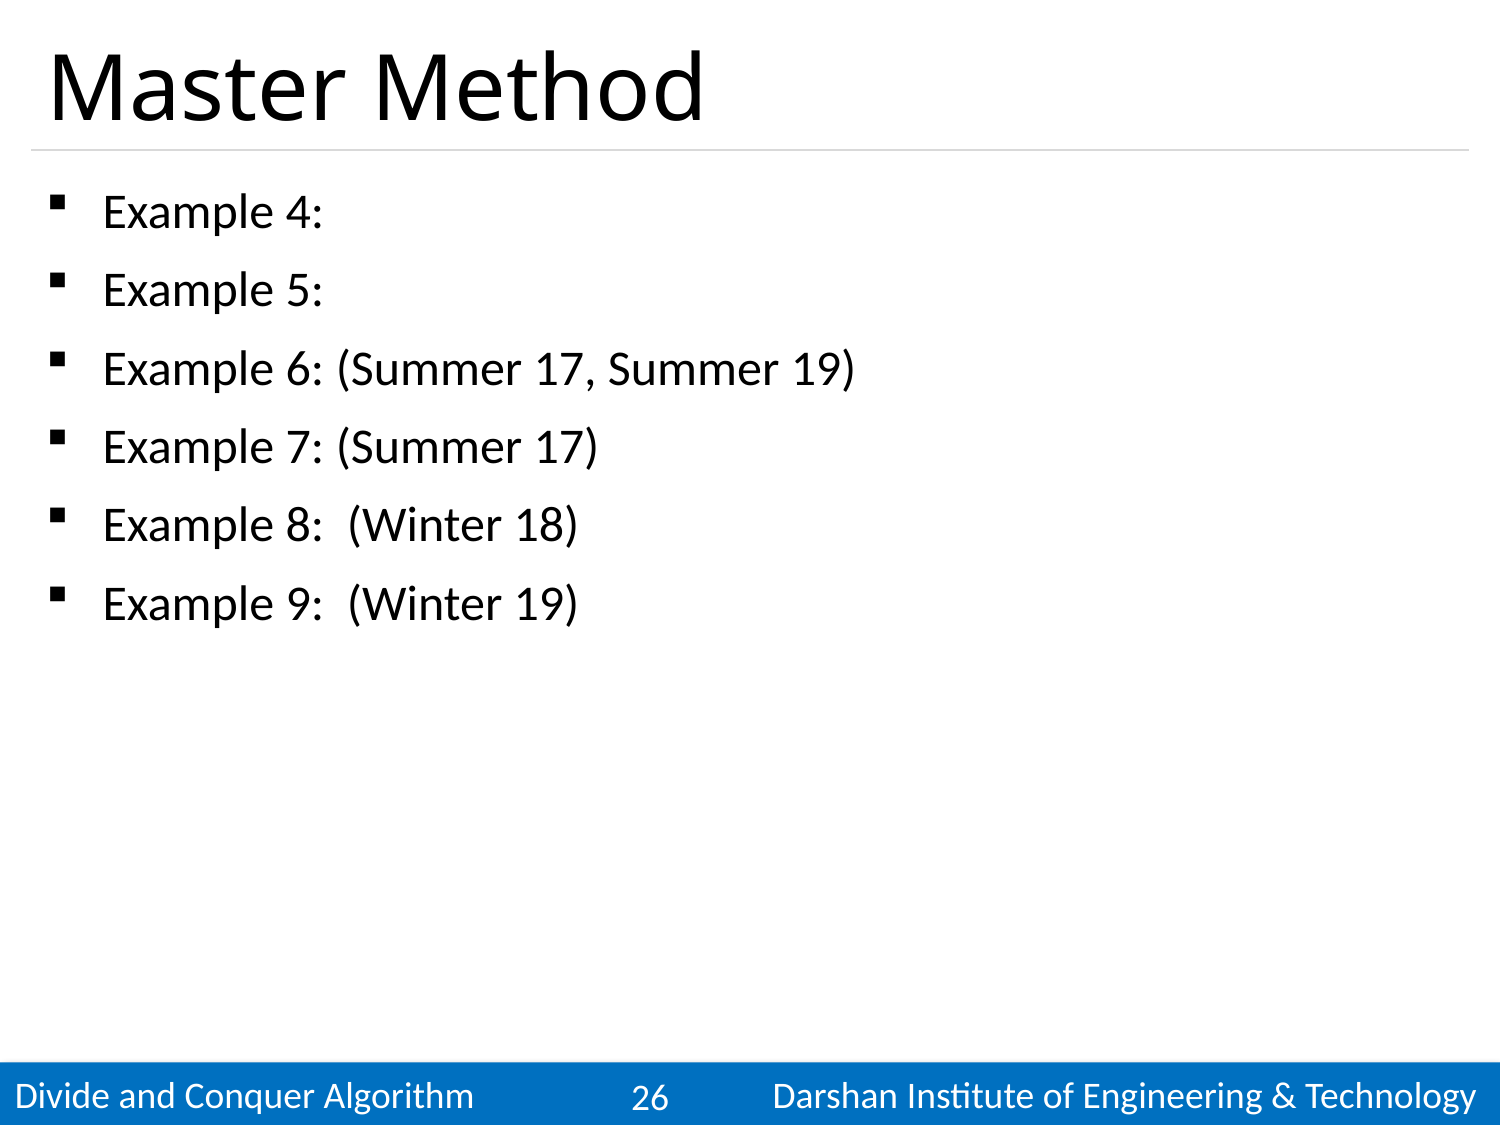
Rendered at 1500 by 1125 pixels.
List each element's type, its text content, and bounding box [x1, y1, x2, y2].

title Master Method [31, 17, 1469, 150]
slide_number 26 [612, 1065, 688, 1125]
